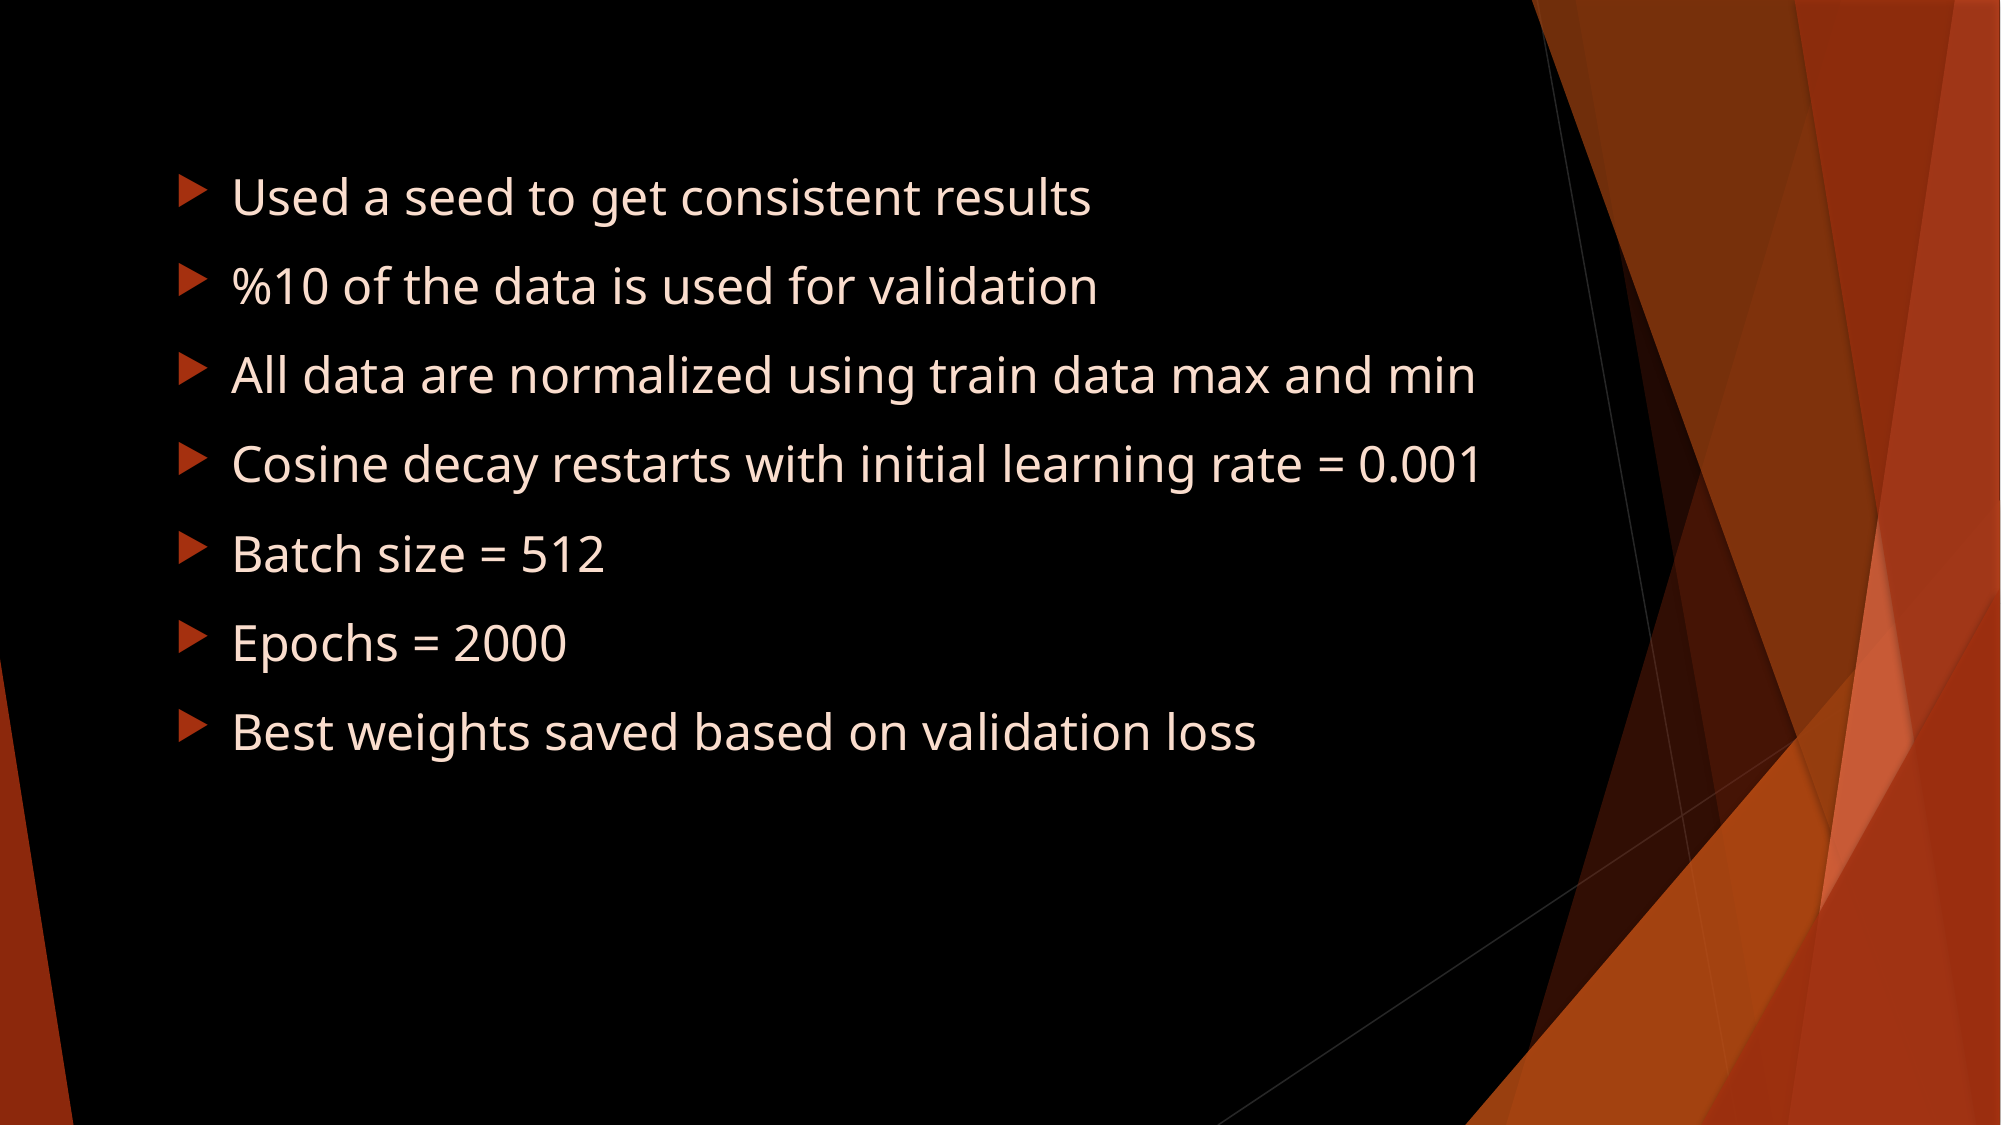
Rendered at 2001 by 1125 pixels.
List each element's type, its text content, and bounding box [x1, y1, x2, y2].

text_box Used a seed to get consistent results %10 of the data is used for validation All data are normalized using train data max and min Cosine decay restarts with initial learning rate = 0.001 Batch size = 512 Epochs = 2000 Best weights saved based on validation loss [160, 154, 1522, 1038]
